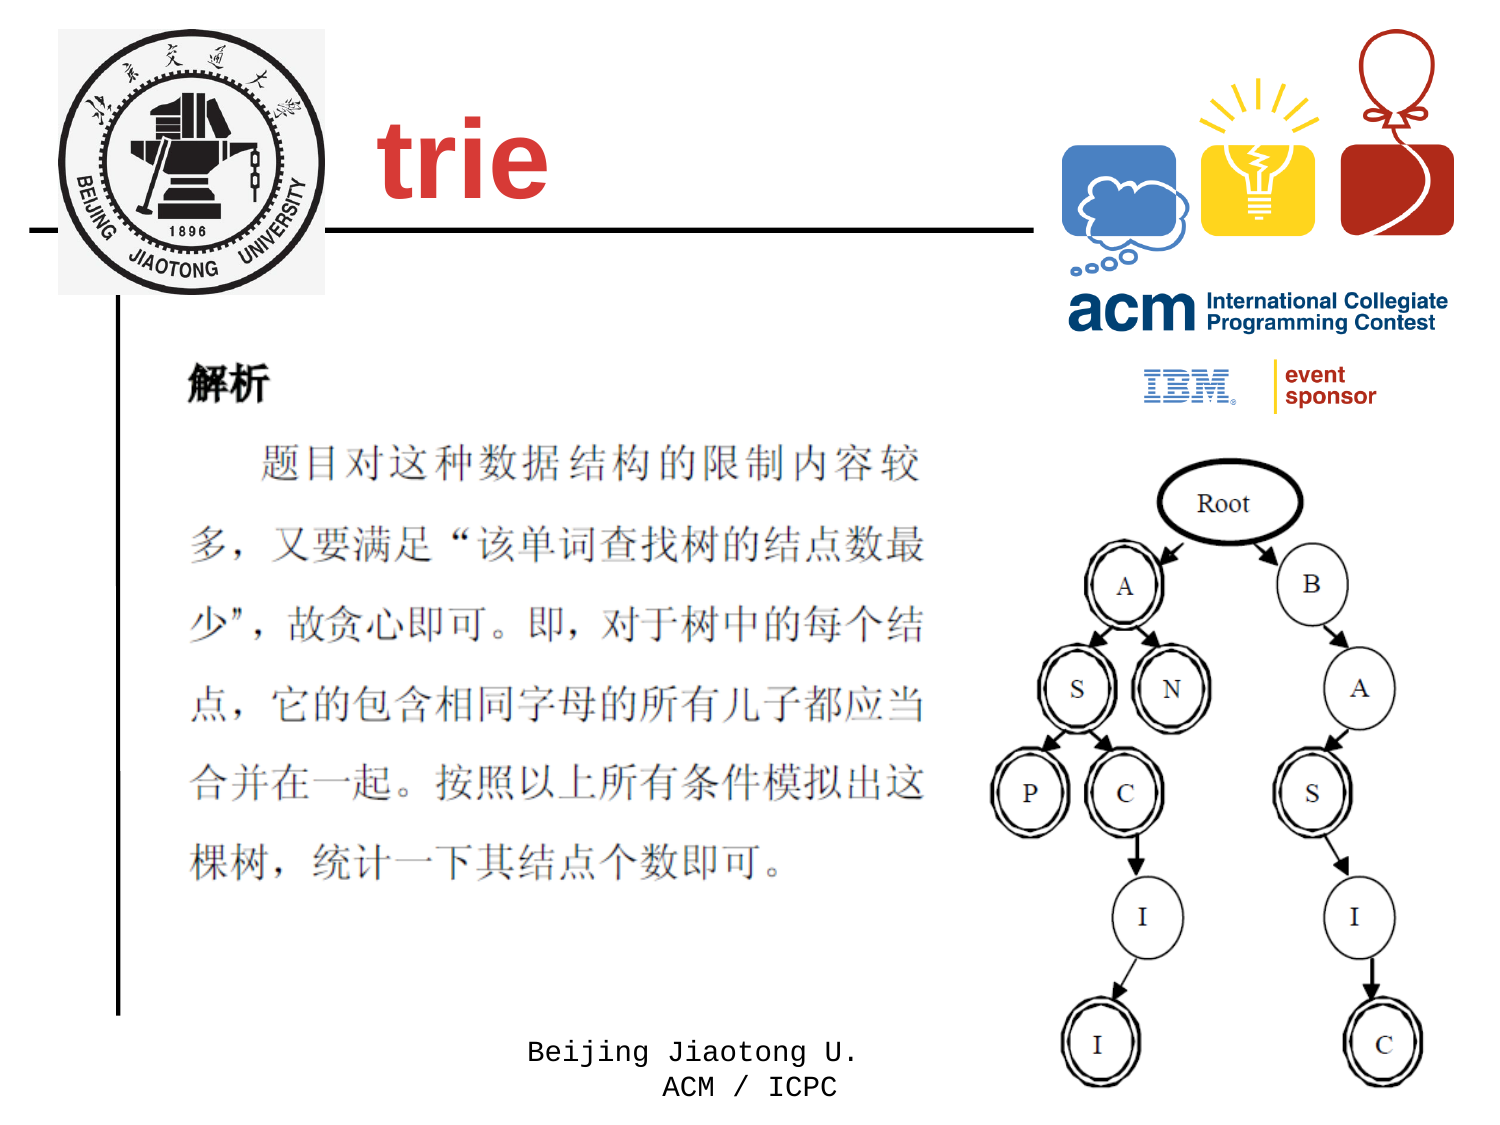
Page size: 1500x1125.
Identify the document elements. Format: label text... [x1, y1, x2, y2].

text_box trie [361, 78, 567, 229]
picture [974, 455, 1442, 1097]
picture [159, 349, 946, 905]
picture [58, 29, 325, 295]
picture [1062, 29, 1454, 414]
